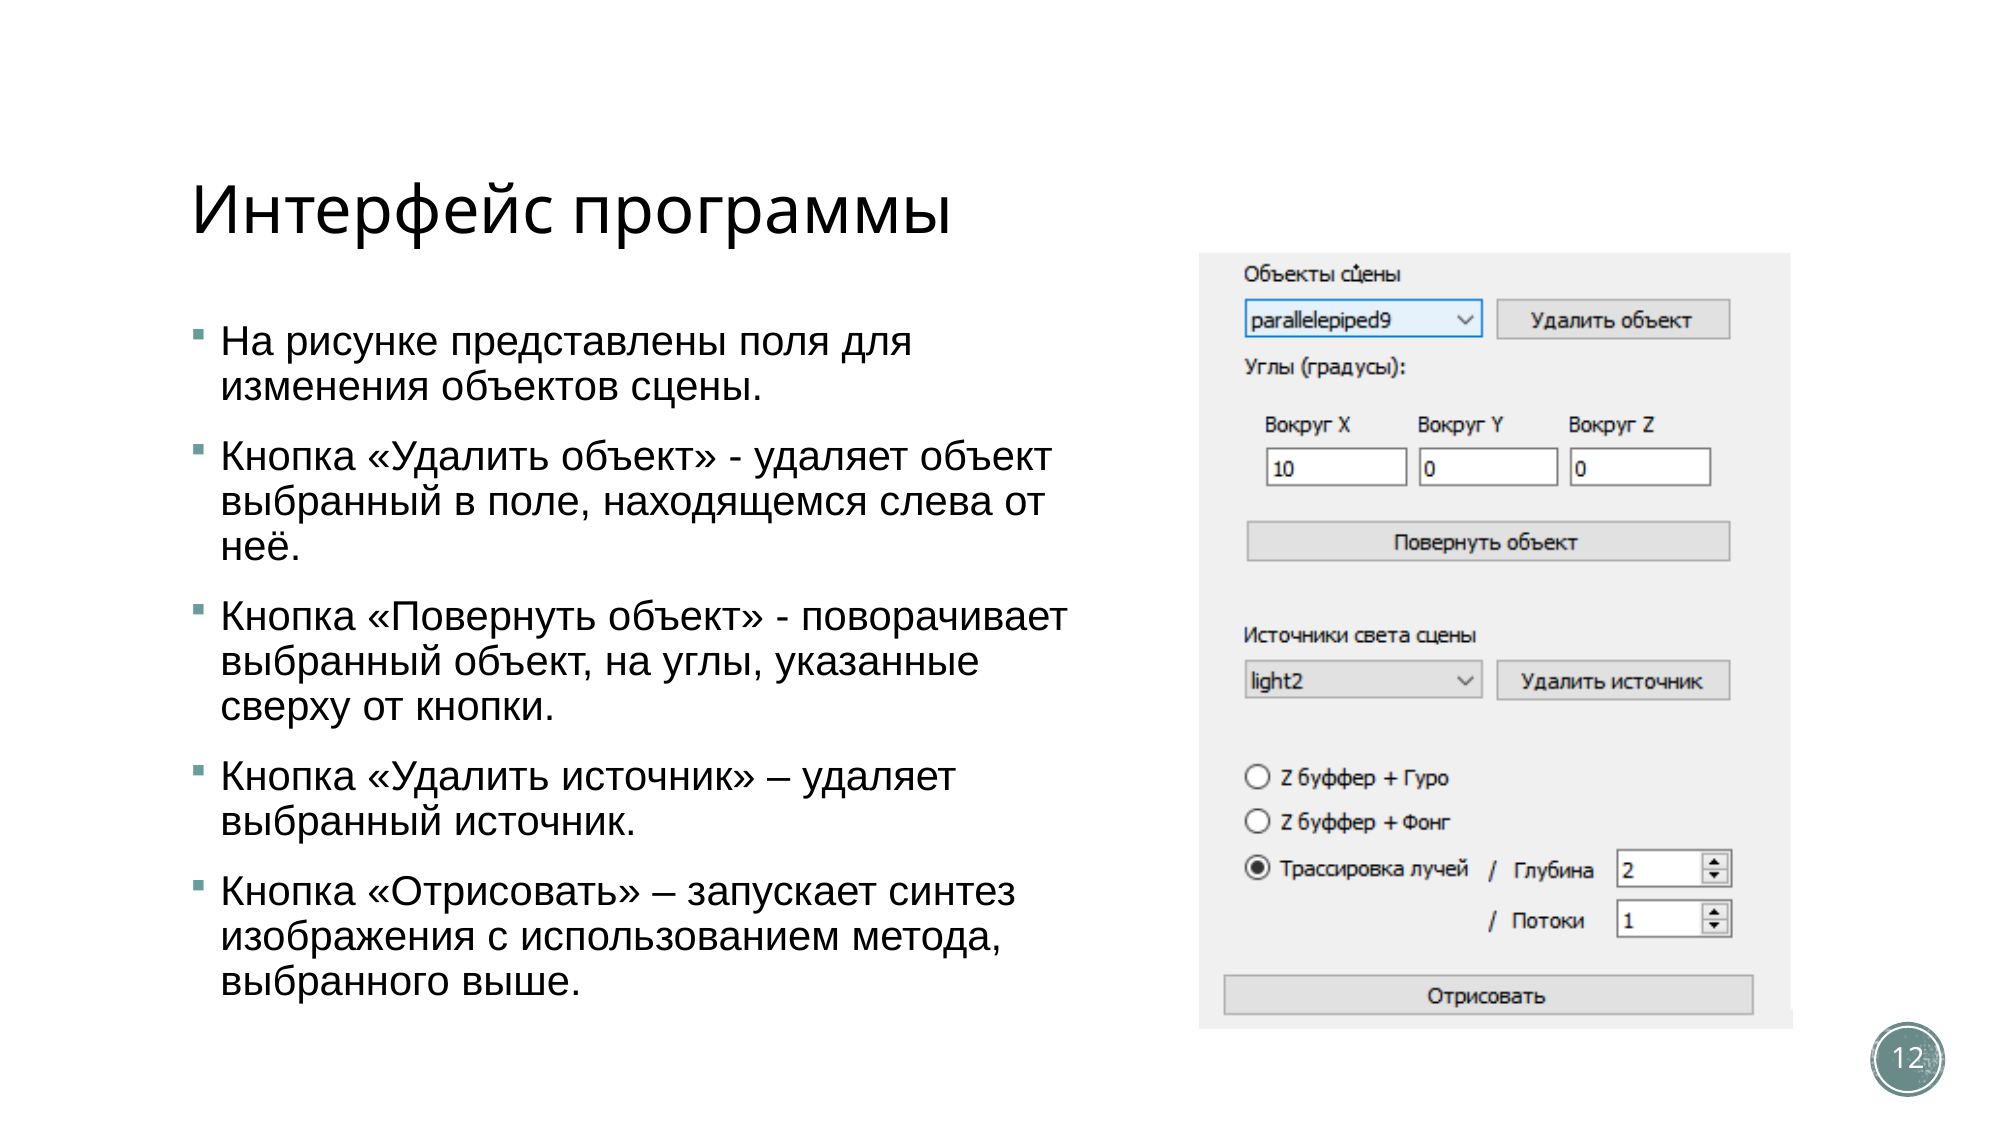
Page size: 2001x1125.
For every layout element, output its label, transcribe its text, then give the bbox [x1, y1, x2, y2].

title Интерфейс программы [175, 79, 1826, 344]
slide_number 12 [1855, 1028, 1961, 1089]
list На рисунке представлены поля для изменения объектов сцены. Кнопка «Удалить объект» - удаляет объект выбранный в поле, находящемся слева от неё. Кнопка «Повернуть объект» - поворачивает выбранный объект, на углы, указанные сверху от кнопки. Кнопка «Удалить источник» – удаляет выбранный источник. Кнопка «Отрисовать» – запускает синтез изображения с использованием метода, выбранного выше. [175, 311, 1114, 1027]
picture [1199, 253, 1793, 1029]
